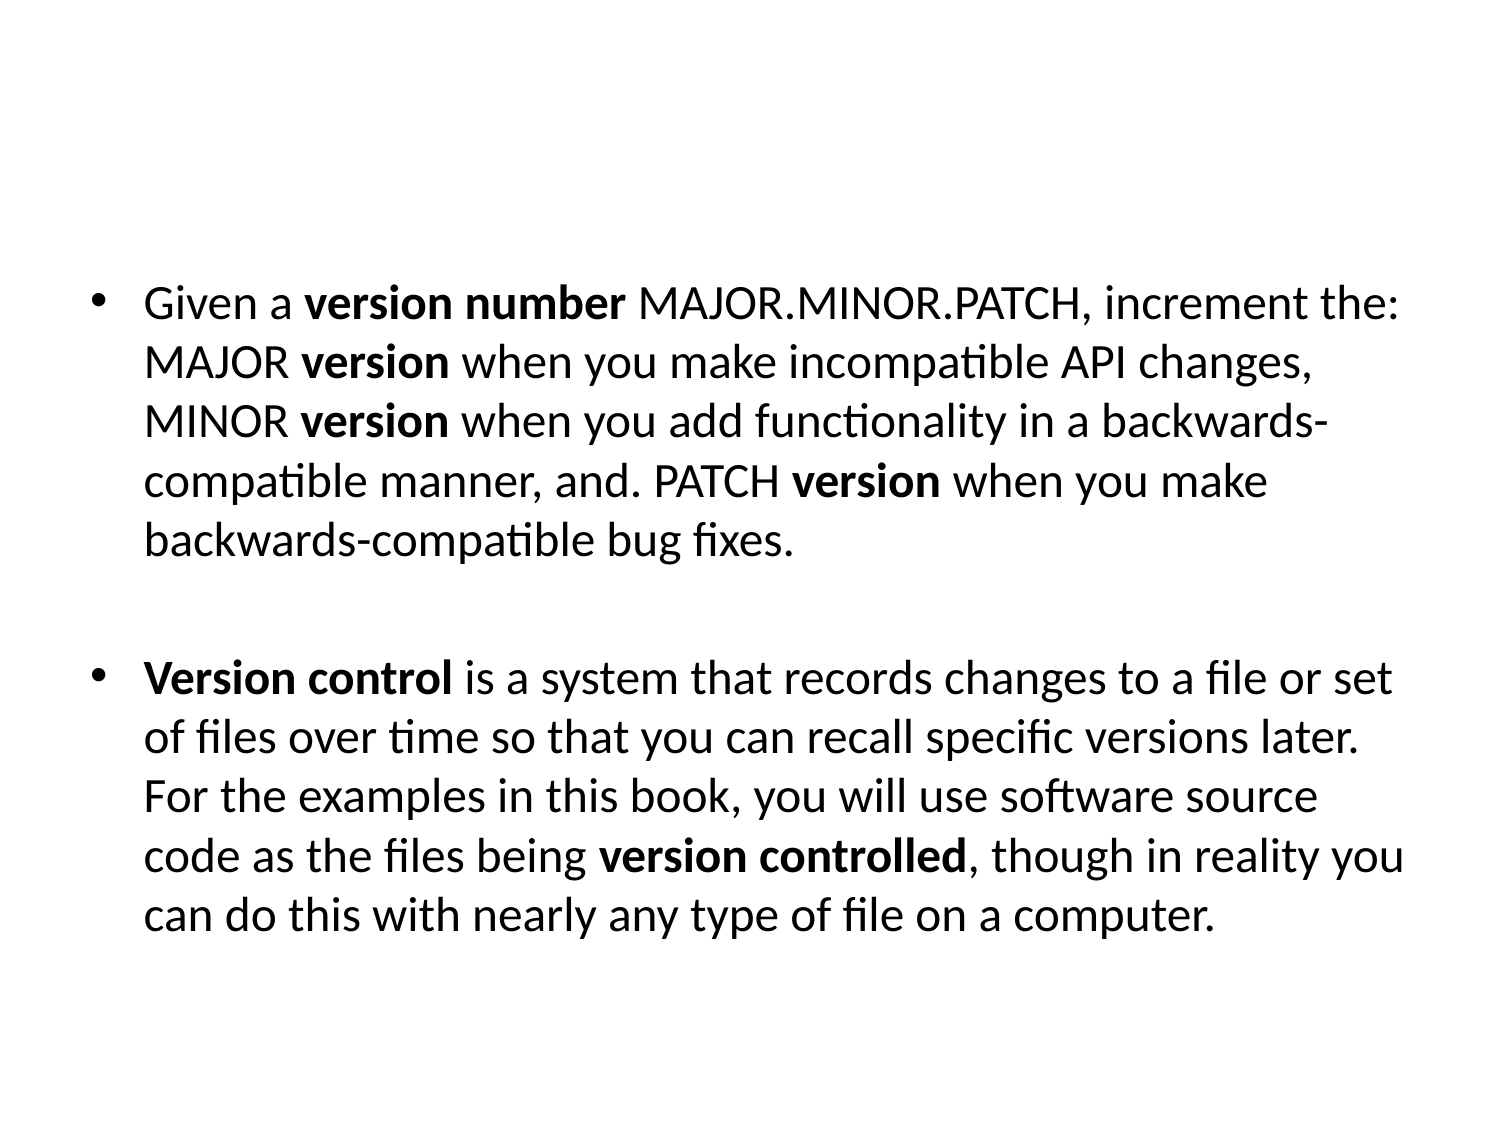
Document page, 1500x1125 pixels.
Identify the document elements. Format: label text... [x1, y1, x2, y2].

list Given a version number MAJOR.MINOR.PATCH, increment the: MAJOR version when you make incompatible API changes, MINOR version when you add functionality in a backwards-compatible manner, and. PATCH version when you make backwards-compatible bug fixes. Version control is a system that records changes to a file or set of files over time so that you can recall specific versions later. For the examples in this book, you will use software source code as the files being version controlled, though in reality you can do this with nearly any type of file on a computer. [75, 262, 1425, 1005]
